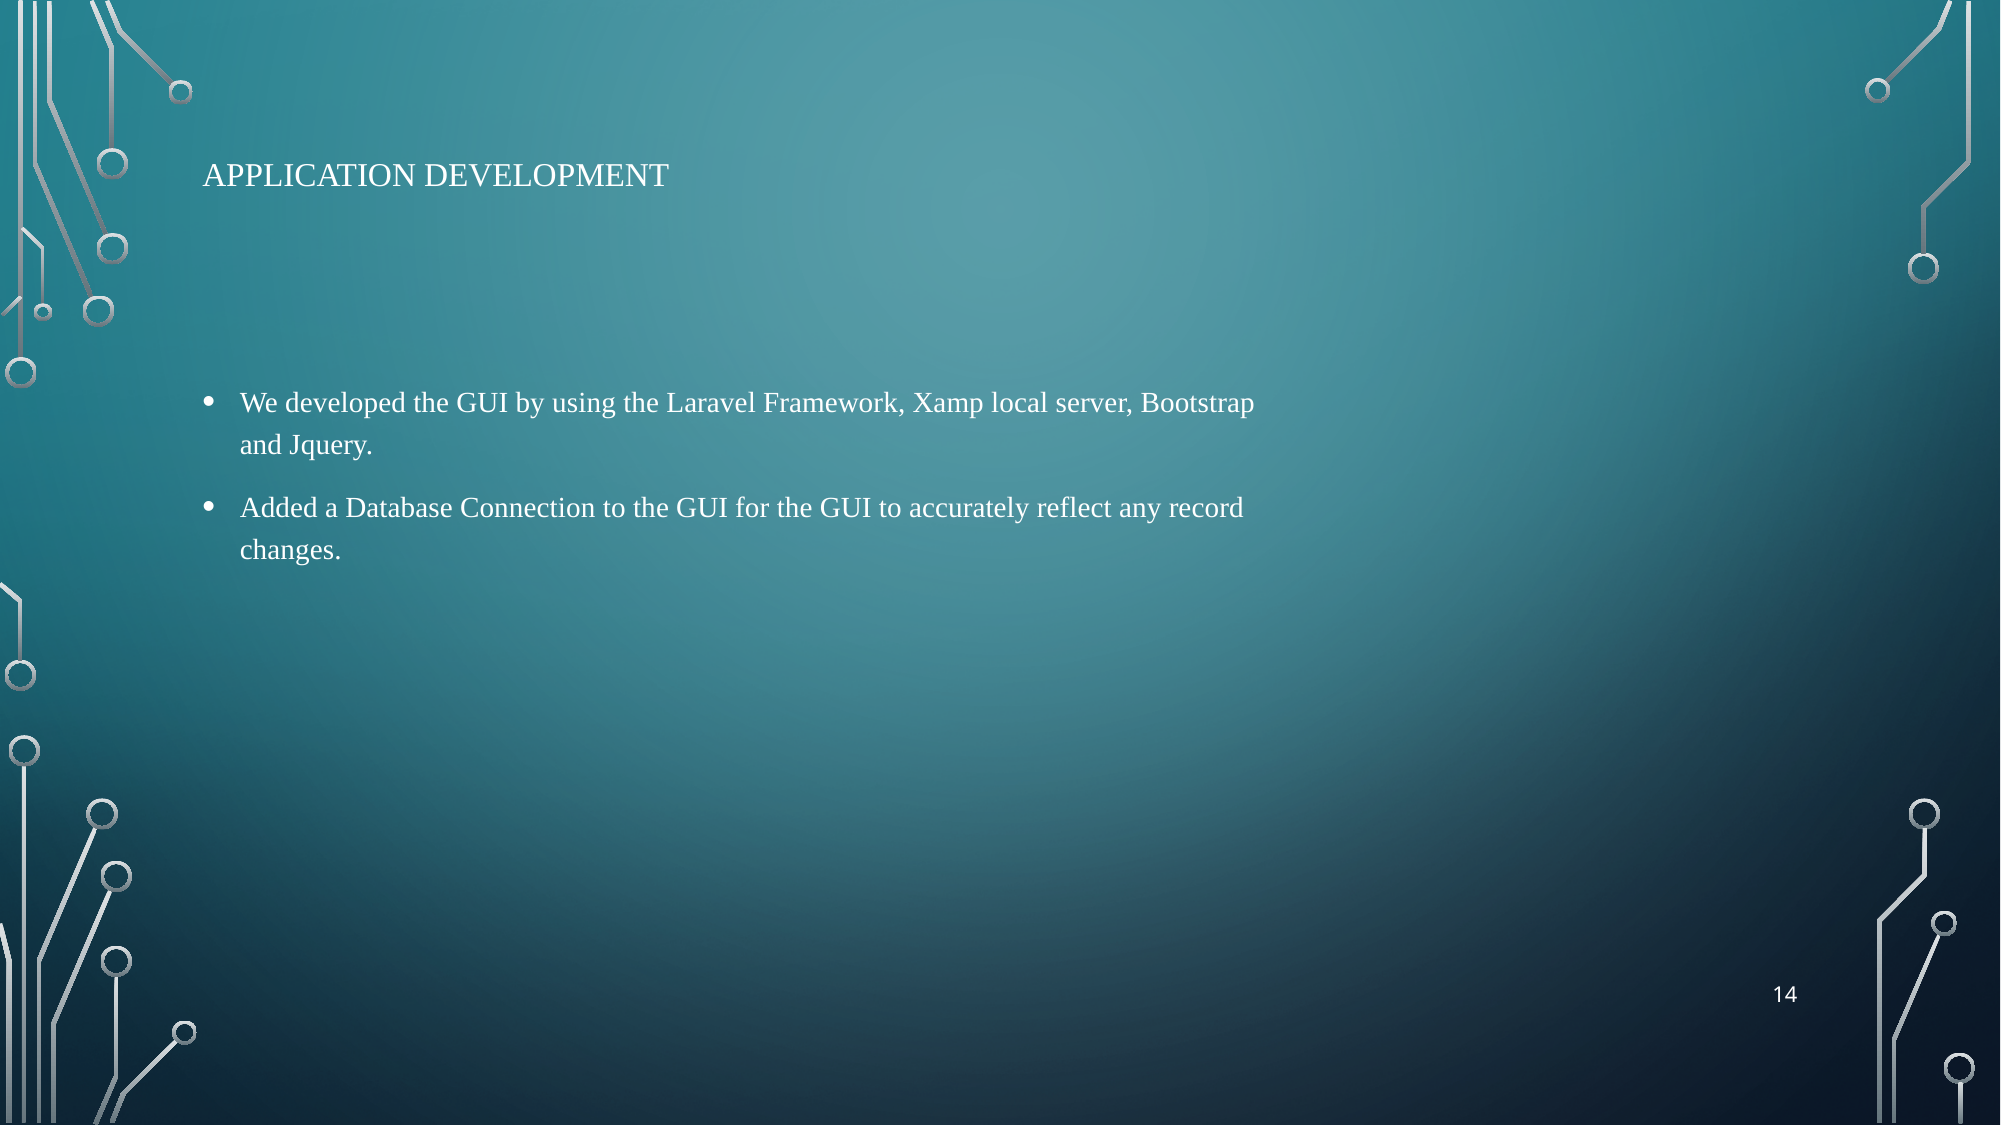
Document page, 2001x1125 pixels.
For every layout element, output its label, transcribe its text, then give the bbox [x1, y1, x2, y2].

slide_number 14 [1685, 965, 1813, 1025]
list We developed the GUI by using the Laravel Framework, Xamp local server, Bootstrap and Jquery. Added a Database Connection to the GUI for the GUI to accurately reflect any record changes. [187, 369, 1308, 950]
title Application Development [187, 101, 1813, 250]
